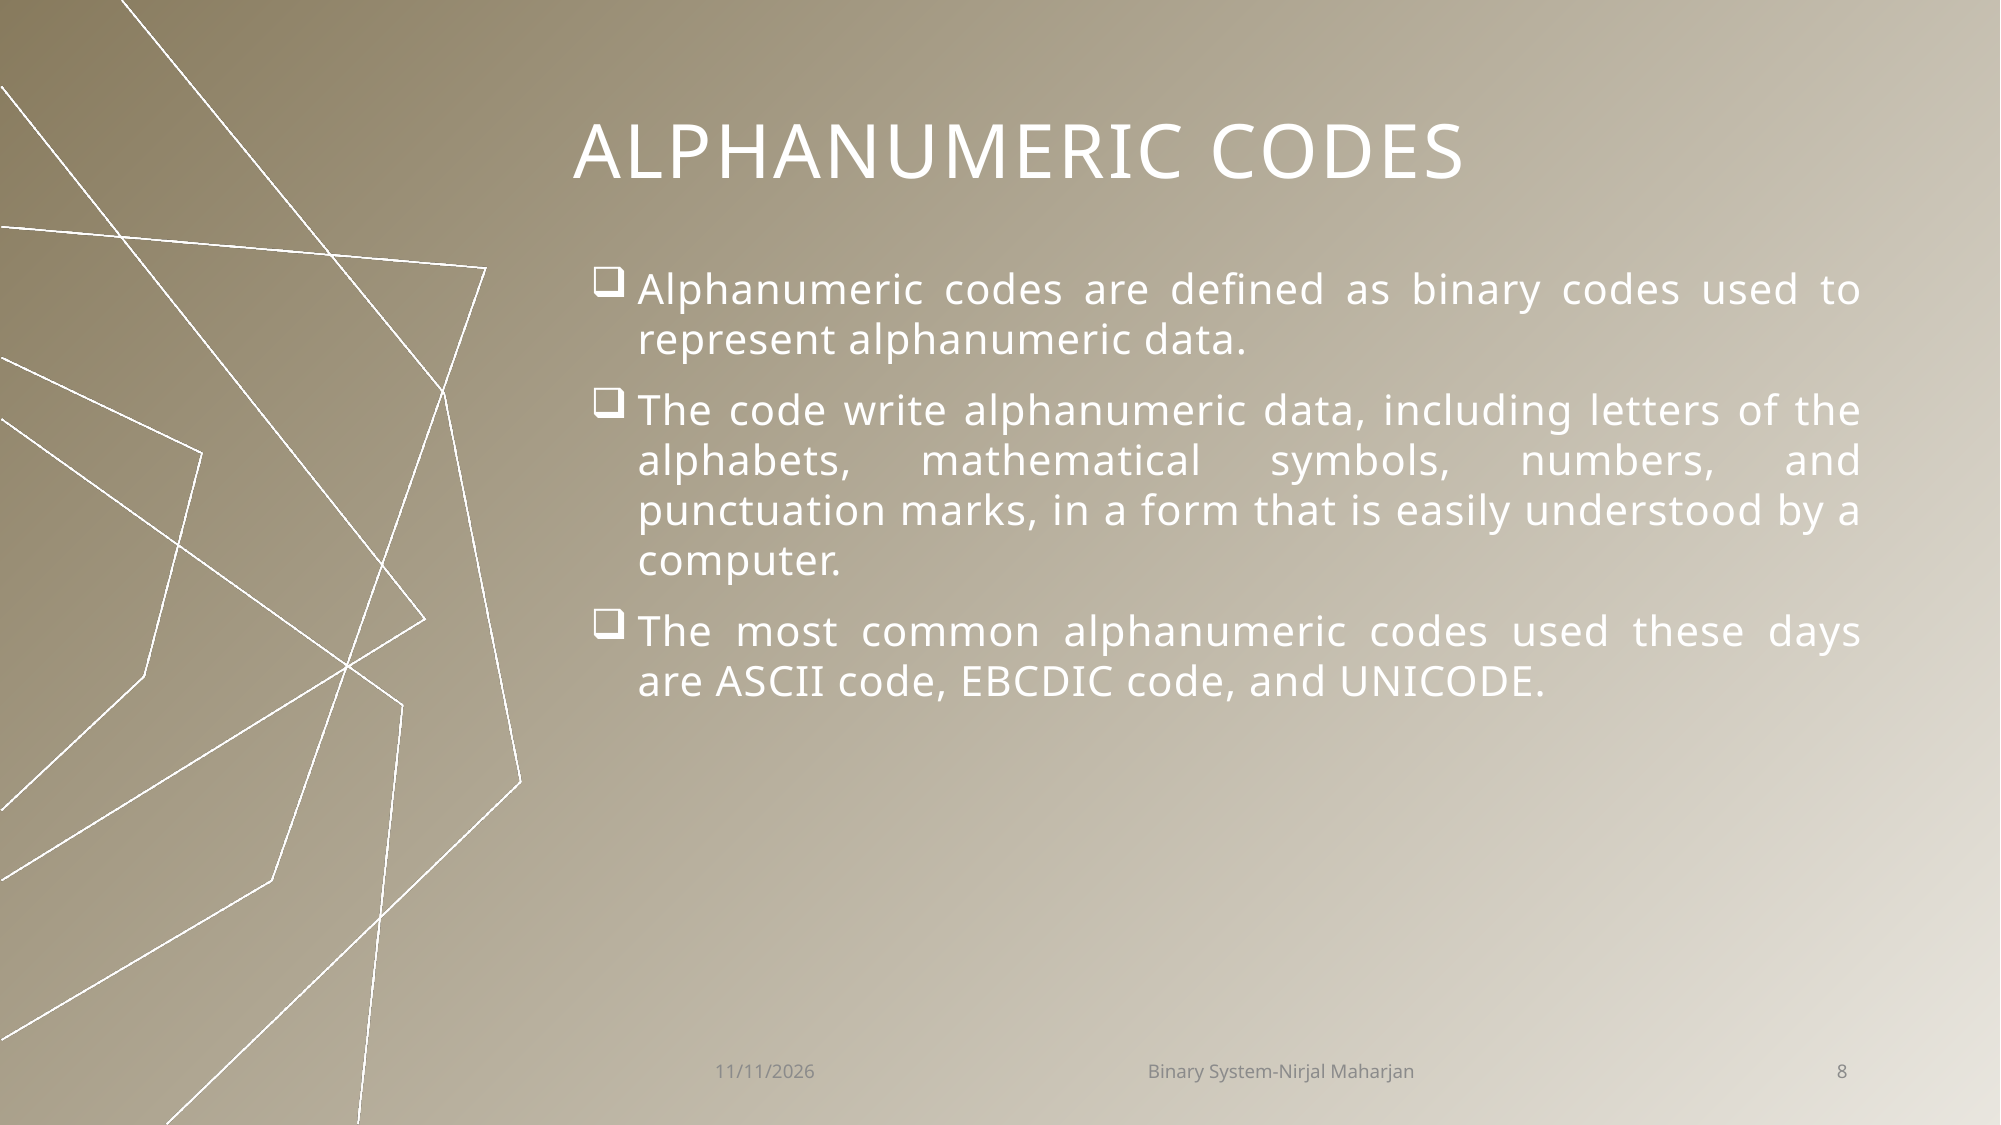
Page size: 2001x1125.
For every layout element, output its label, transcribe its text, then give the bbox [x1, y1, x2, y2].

picture [0, 0, 522, 1125]
slide_number 8 [1571, 1042, 1863, 1103]
title Alphanumeric codes [558, 105, 1647, 203]
subtitle Alphanumeric codes are defined as binary codes used to represent alphanumeric data. The code write alphanumeric data, including letters of the alphabets, mathematical symbols, numbers, and punctuation marks, in a form that is easily understood by a computer. The most common alphanumeric codes used these days are ASCII code, EBCDIC code, and UNICODE. [575, 254, 1879, 911]
footer Binary System-Nirjal Maharjan [1062, 1042, 1500, 1103]
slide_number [699, 1042, 992, 1103]
